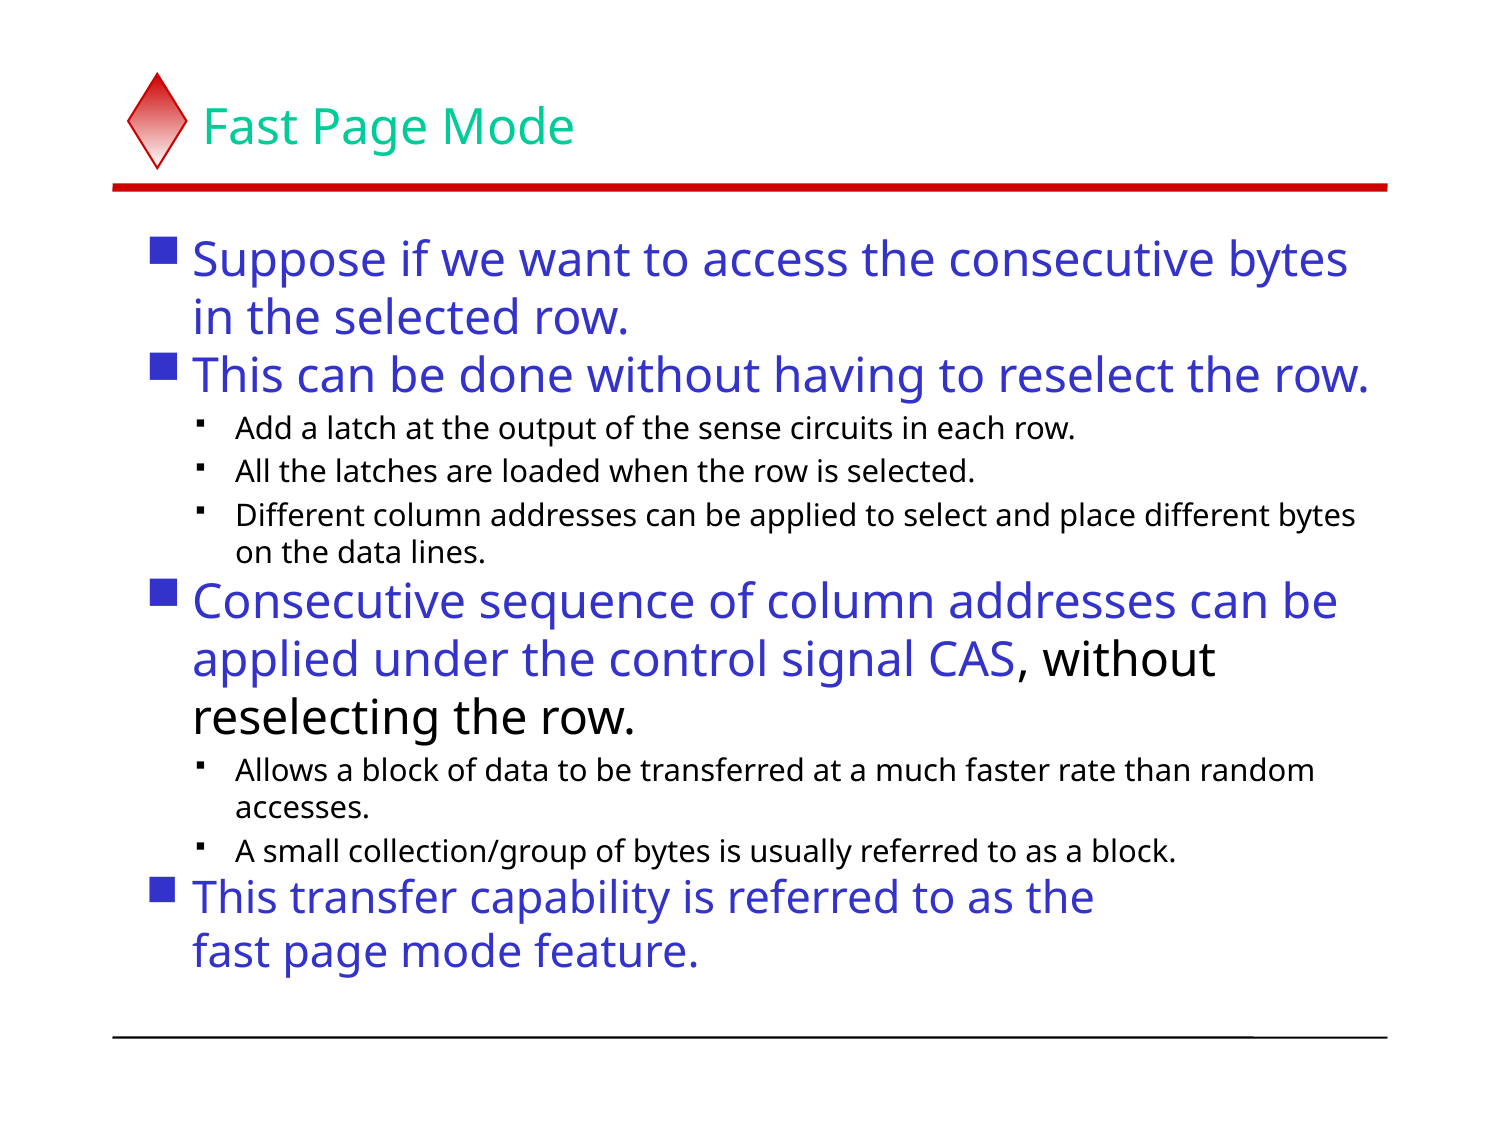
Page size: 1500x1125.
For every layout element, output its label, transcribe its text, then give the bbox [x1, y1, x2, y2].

list Suppose if we want to access the consecutive bytes in the selected row. This can be done without having to reselect the row. Add a latch at the output of the sense circuits in each row. All the latches are loaded when the row is selected. Different column addresses can be applied to select and place different bytes on the data lines. Consecutive sequence of column addresses can be applied under the control signal CAS, without reselecting the row. Allows a block of data to be transferred at a much faster rate than random accesses. A small collection/group of bytes is usually referred to as a block. This transfer capability is referred to as the fast page mode feature. [112, 220, 1388, 1025]
title Fast Page Mode [187, 75, 1388, 175]
